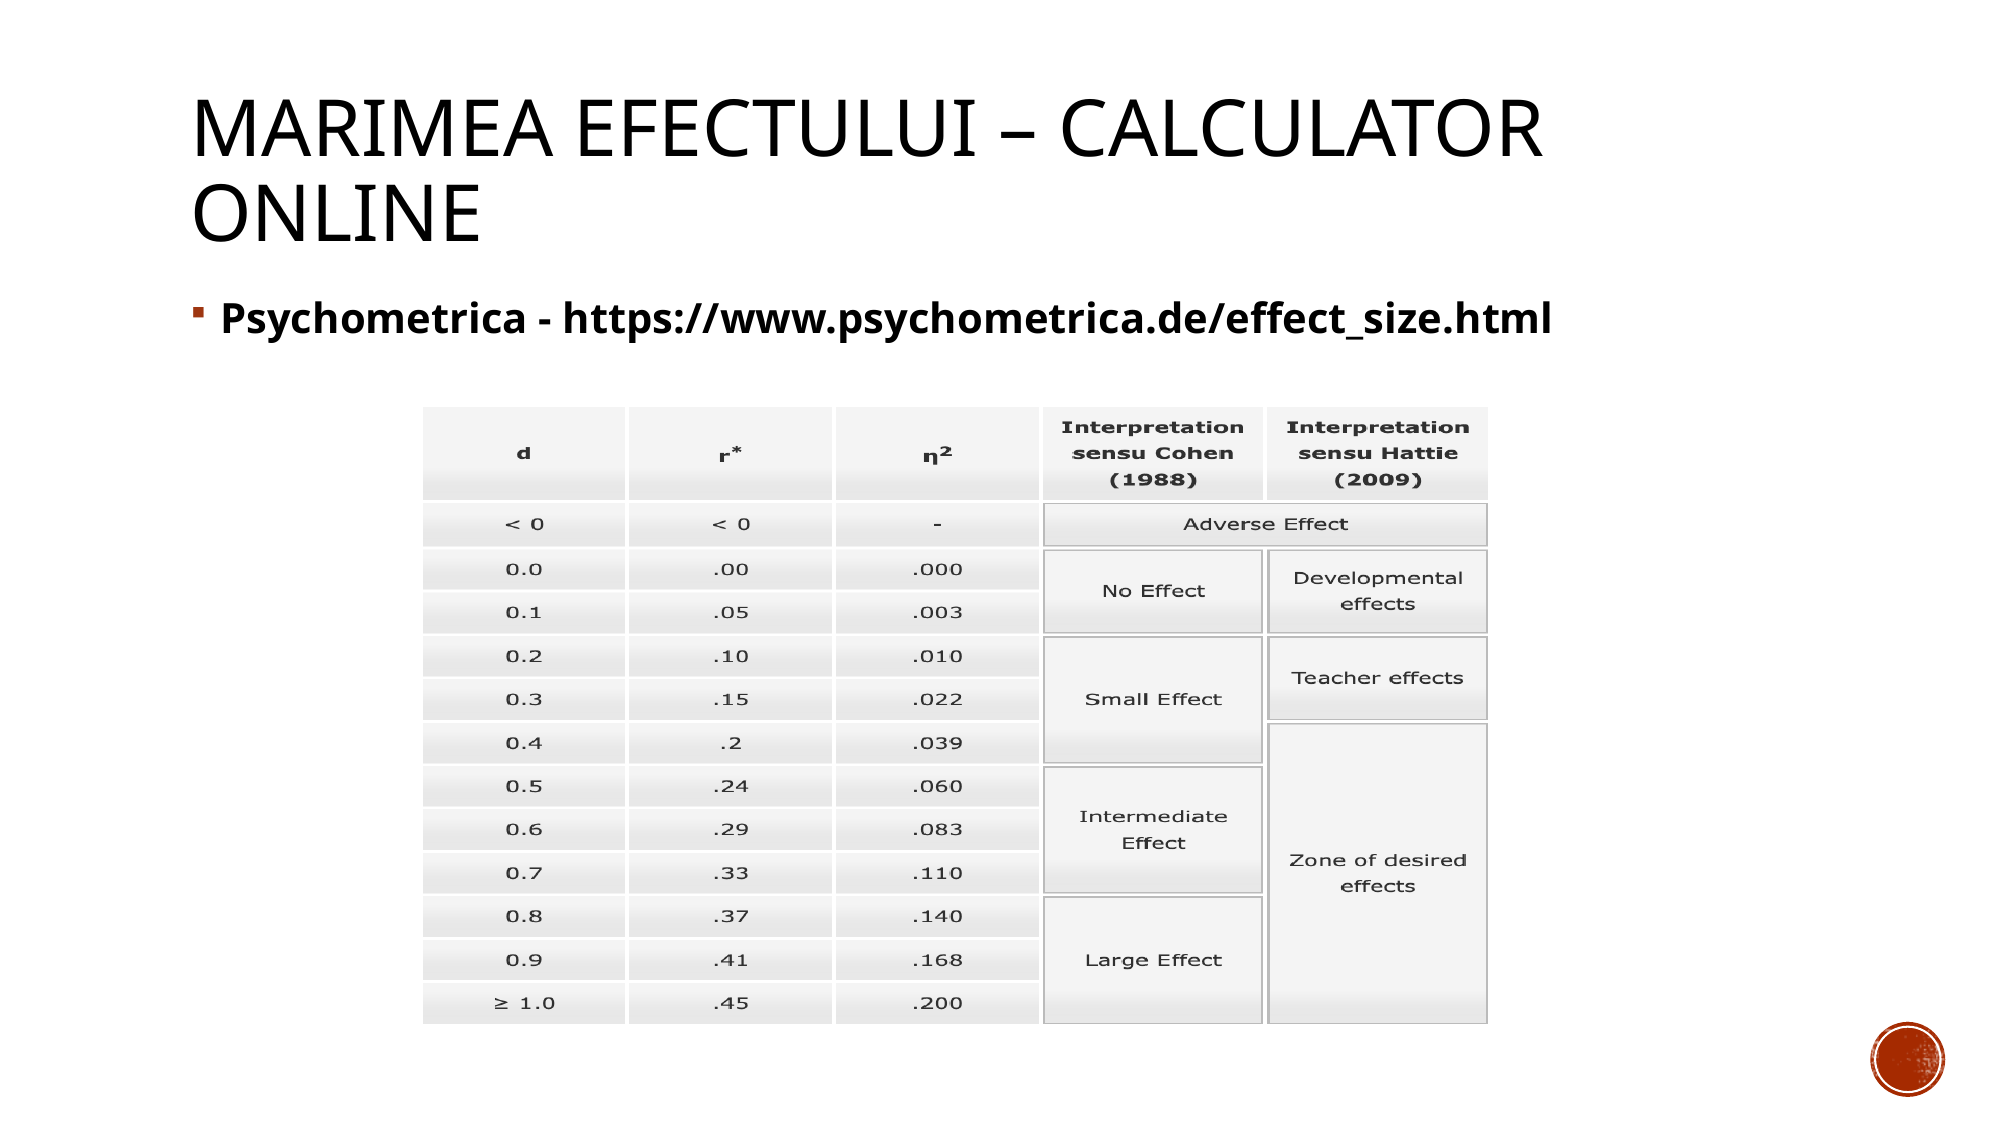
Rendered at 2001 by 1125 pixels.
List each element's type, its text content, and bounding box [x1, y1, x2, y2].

title Marimea efectului – calculator online [175, 79, 1826, 267]
list Psychometrica - https://www.psychometrica.de/effect_size.html [175, 289, 1826, 1013]
picture [362, 391, 1588, 1046]
